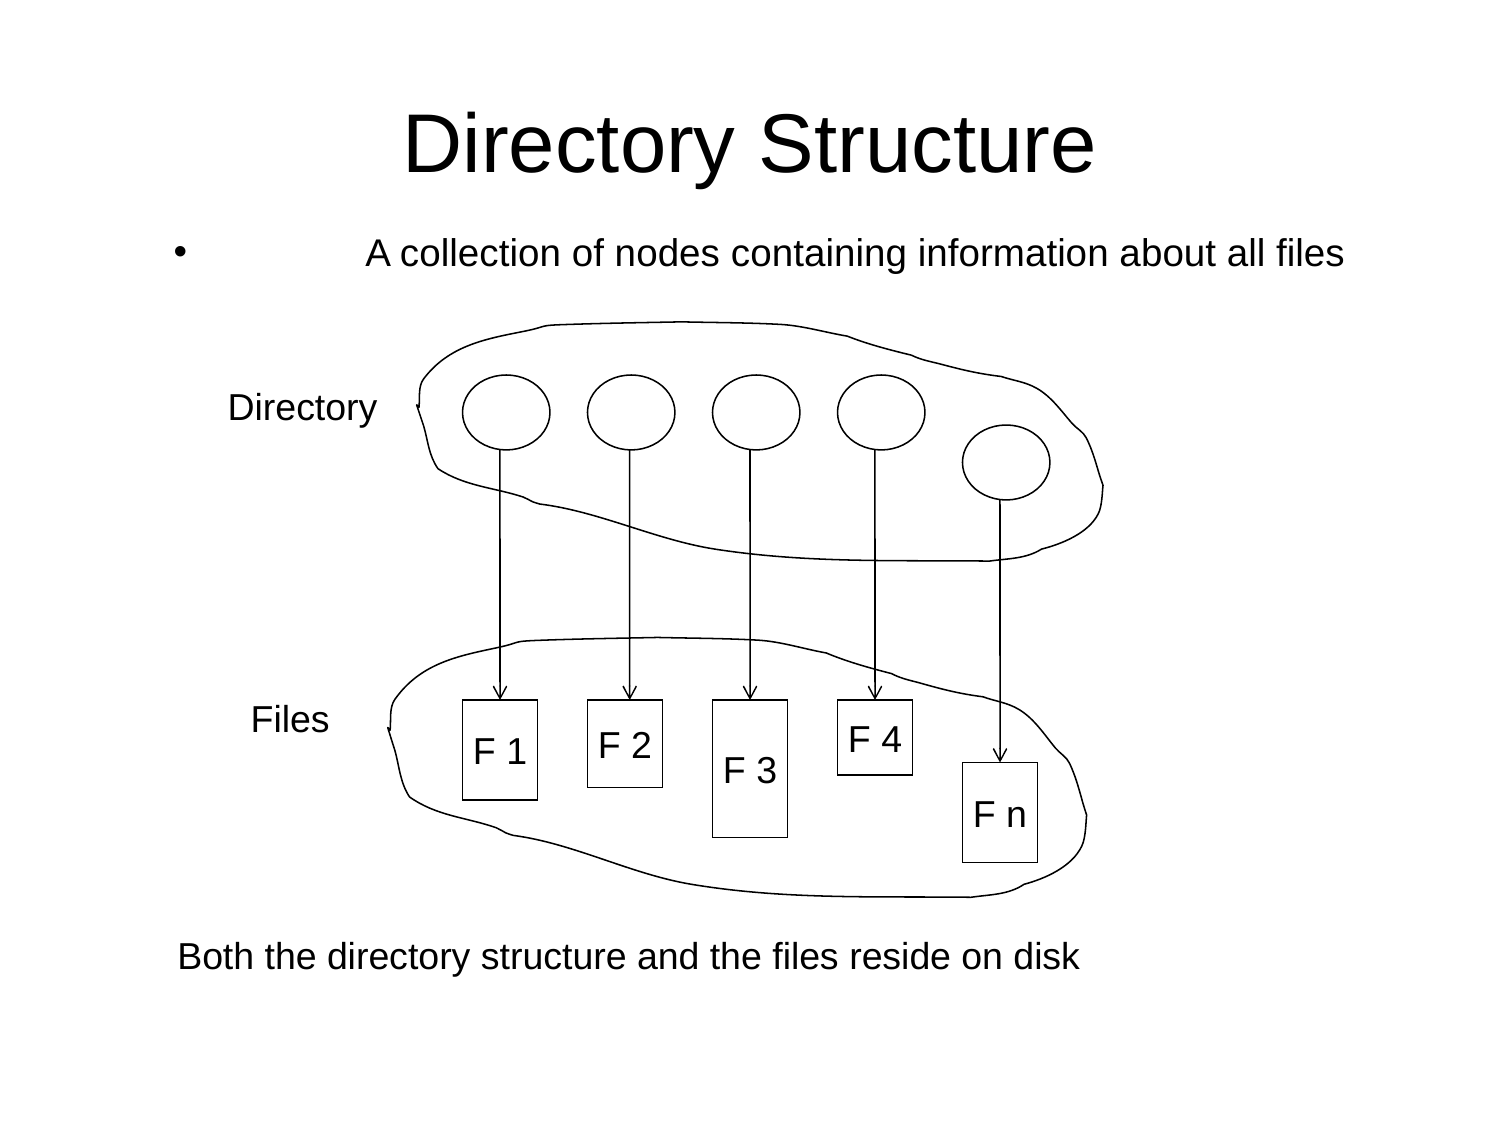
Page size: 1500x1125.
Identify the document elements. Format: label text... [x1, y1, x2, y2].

text_box Both the directory structure and the files reside on disk [162, 924, 1410, 988]
text_box A collection of nodes containing information about all files [158, 225, 1368, 284]
text_box [416, 321, 1104, 562]
text_box Directory [212, 375, 393, 435]
text_box Files [235, 687, 345, 748]
text_box [387, 637, 1087, 898]
text_box Directory Structure [75, 45, 1425, 233]
